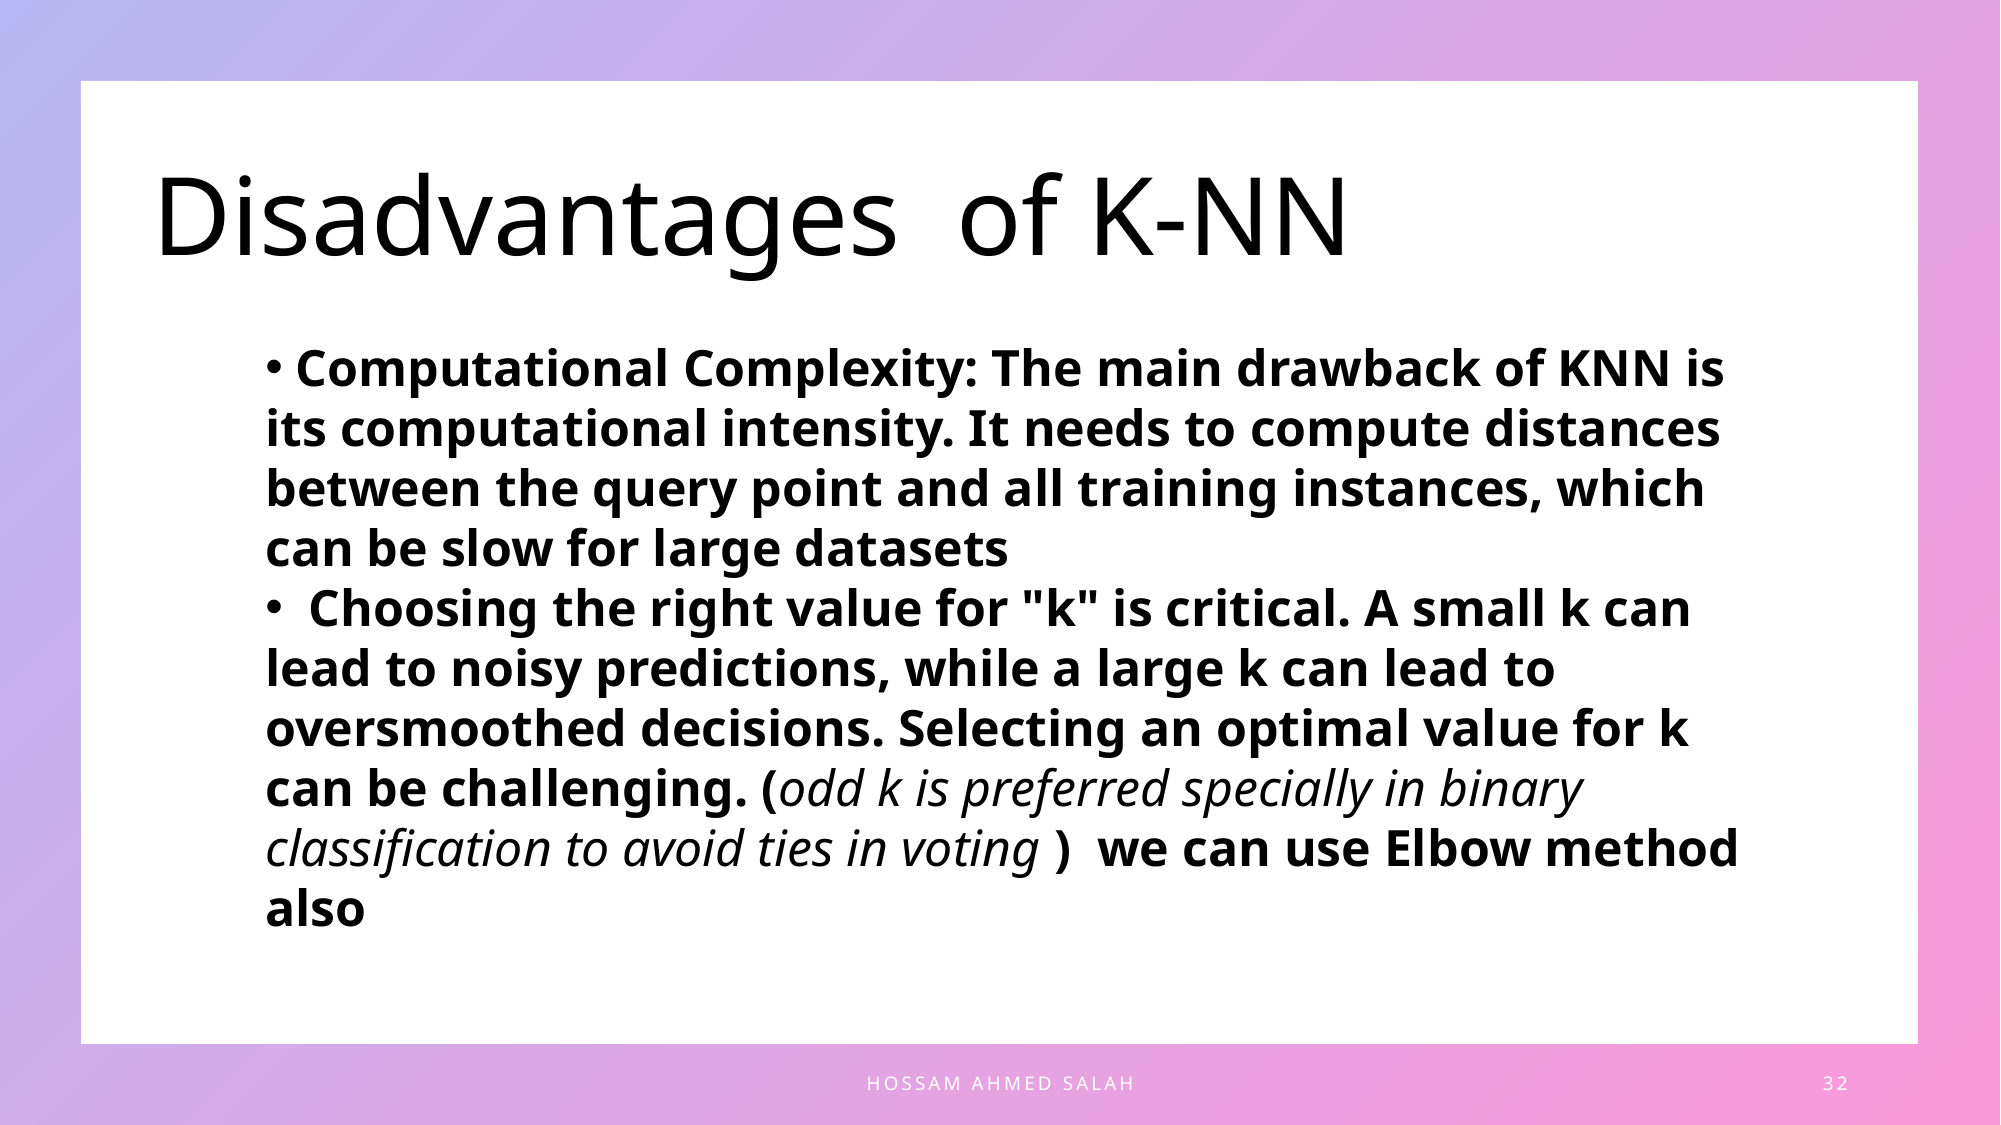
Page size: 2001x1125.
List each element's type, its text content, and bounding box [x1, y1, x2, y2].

footer Hossam Ahmed Salah [662, 1054, 1338, 1115]
text_box Computational Complexity: The main drawback of KNN is its computational intensity. It needs to compute distances between the query point and all training instances, which can be slow for large datasets Choosing the right value for "k" is critical. A small k can lead to noisy predictions, while a large k can lead to oversmoothed decisions. Selecting an optimal value for k can be challenging. (odd k is preferred specially in binary classification to avoid ties in voting ) we can use Elbow method also [250, 329, 1776, 944]
title Disadvantages of K-NN [137, 111, 1863, 330]
slide_number 32 [1412, 1054, 1863, 1115]
